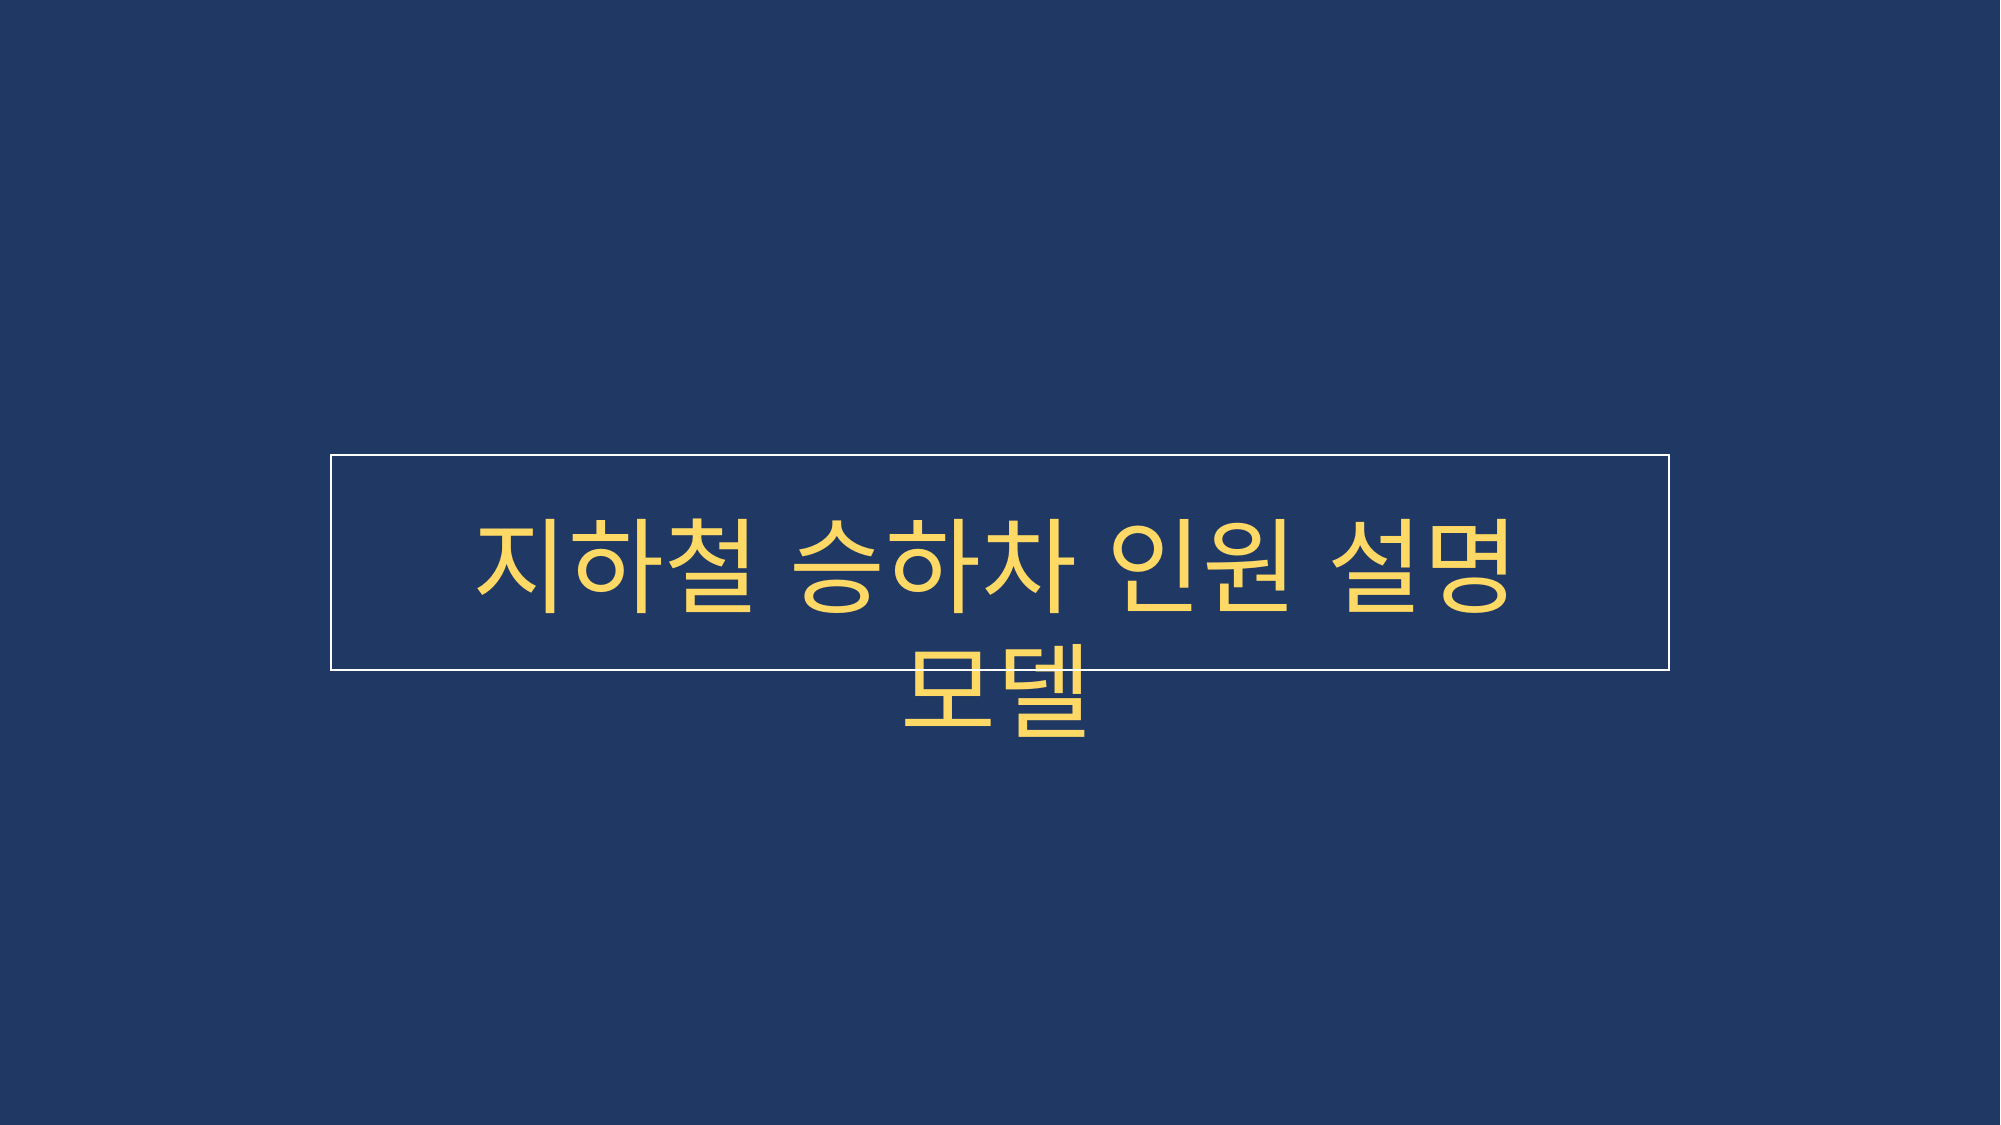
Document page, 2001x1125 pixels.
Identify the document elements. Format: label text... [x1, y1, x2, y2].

text_box 지하철 승하차 인원 설명 모델 [363, 671, 1630, 759]
text_box [330, 454, 1670, 671]
